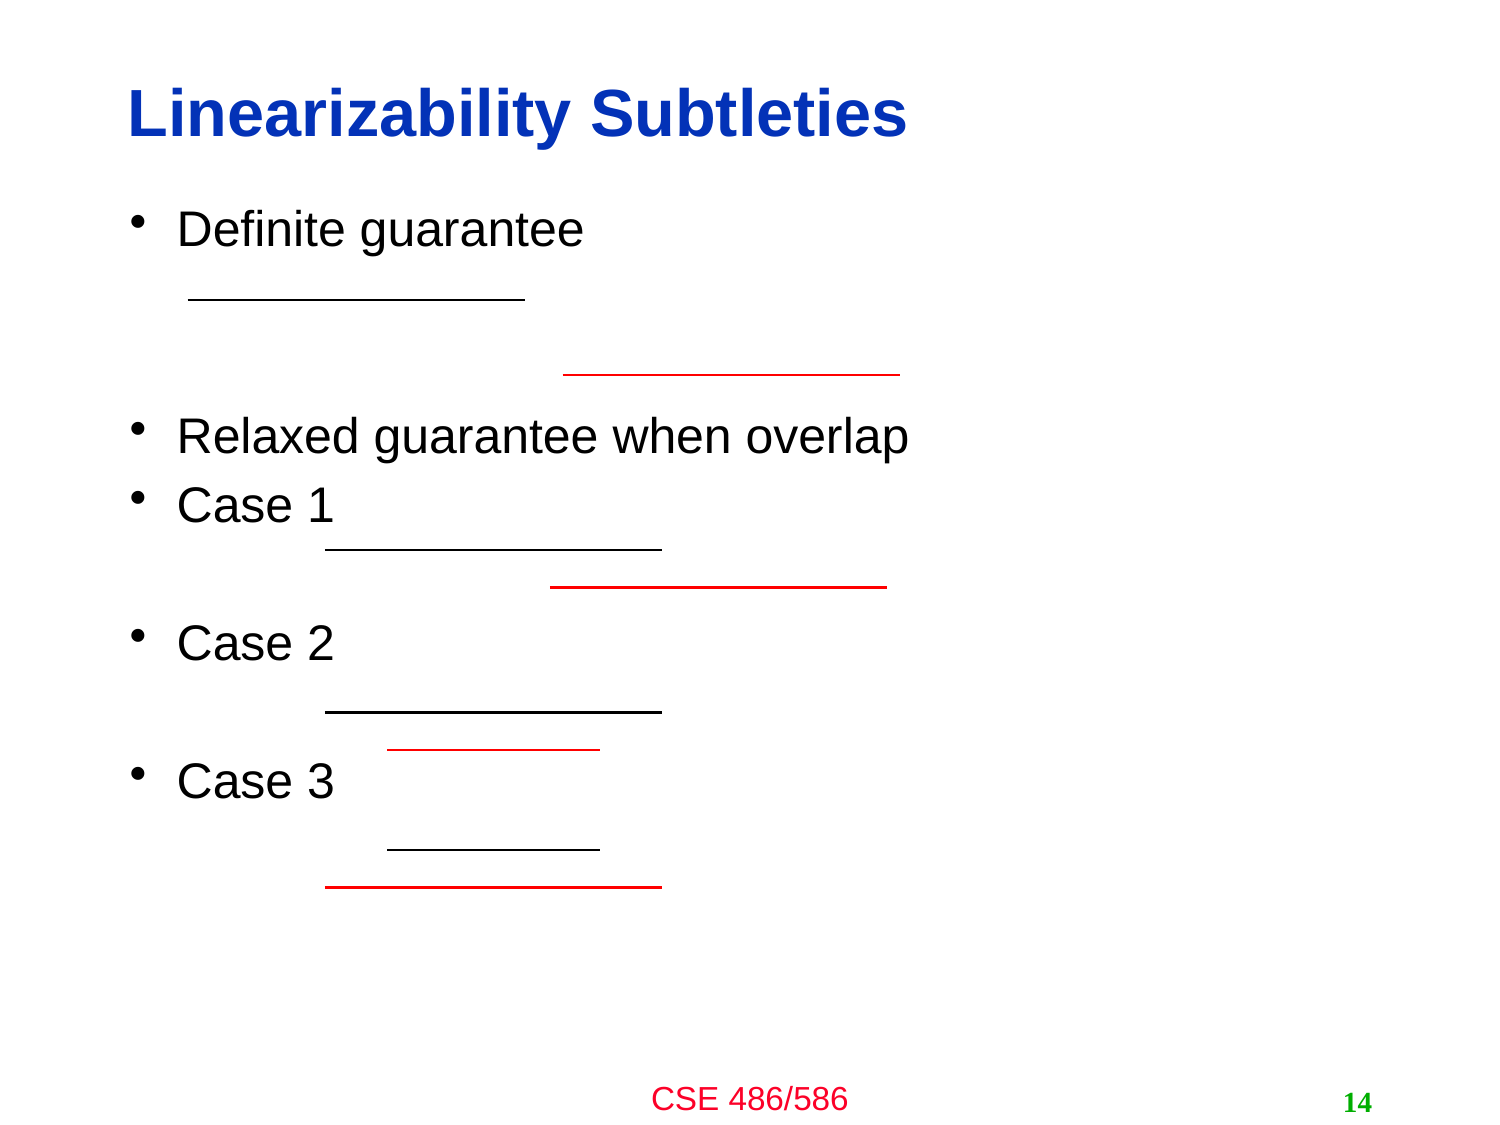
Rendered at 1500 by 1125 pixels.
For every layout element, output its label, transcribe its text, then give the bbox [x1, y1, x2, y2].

slide_number 14 [1074, 1076, 1388, 1125]
list Definite guarantee Relaxed guarantee when overlap Case 1 Case 2 Case 3 [114, 195, 1376, 1005]
title Linearizability Subtleties [112, 53, 1310, 176]
